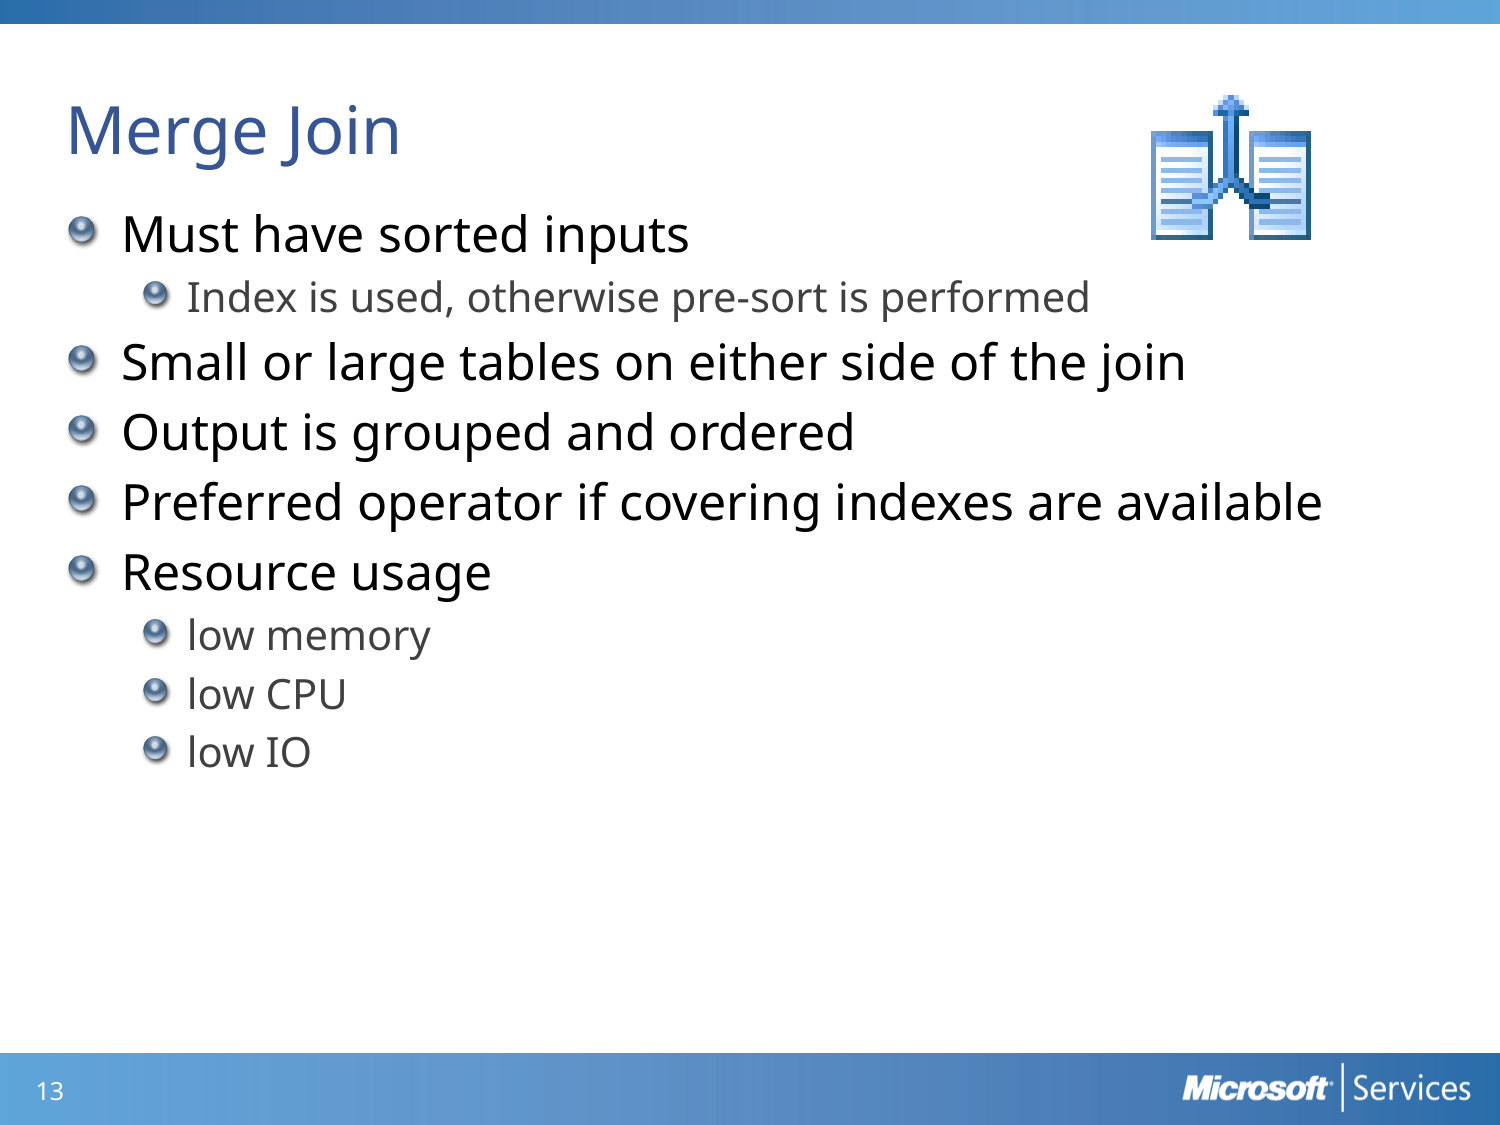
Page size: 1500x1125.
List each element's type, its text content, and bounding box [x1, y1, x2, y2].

picture [65, 413, 101, 449]
slide_number 12 [0, 1062, 100, 1123]
picture [140, 676, 173, 709]
picture [65, 214, 101, 250]
picture [65, 483, 101, 519]
picture [140, 279, 173, 312]
picture [140, 617, 173, 651]
list Must have sorted inputs Index is used, otherwise pre-sort is performed Small or large tables on either side of the join Output is grouped and ordered Preferred operator if covering indexes are available Resource usage low memory low CPU low IO [50, 195, 1450, 1043]
picture [65, 343, 101, 379]
picture [1151, 84, 1318, 251]
picture [140, 734, 173, 767]
picture [65, 553, 101, 589]
picture [0, 1050, 1500, 1125]
picture [0, 0, 1500, 24]
title Merge Join [50, 24, 1450, 175]
